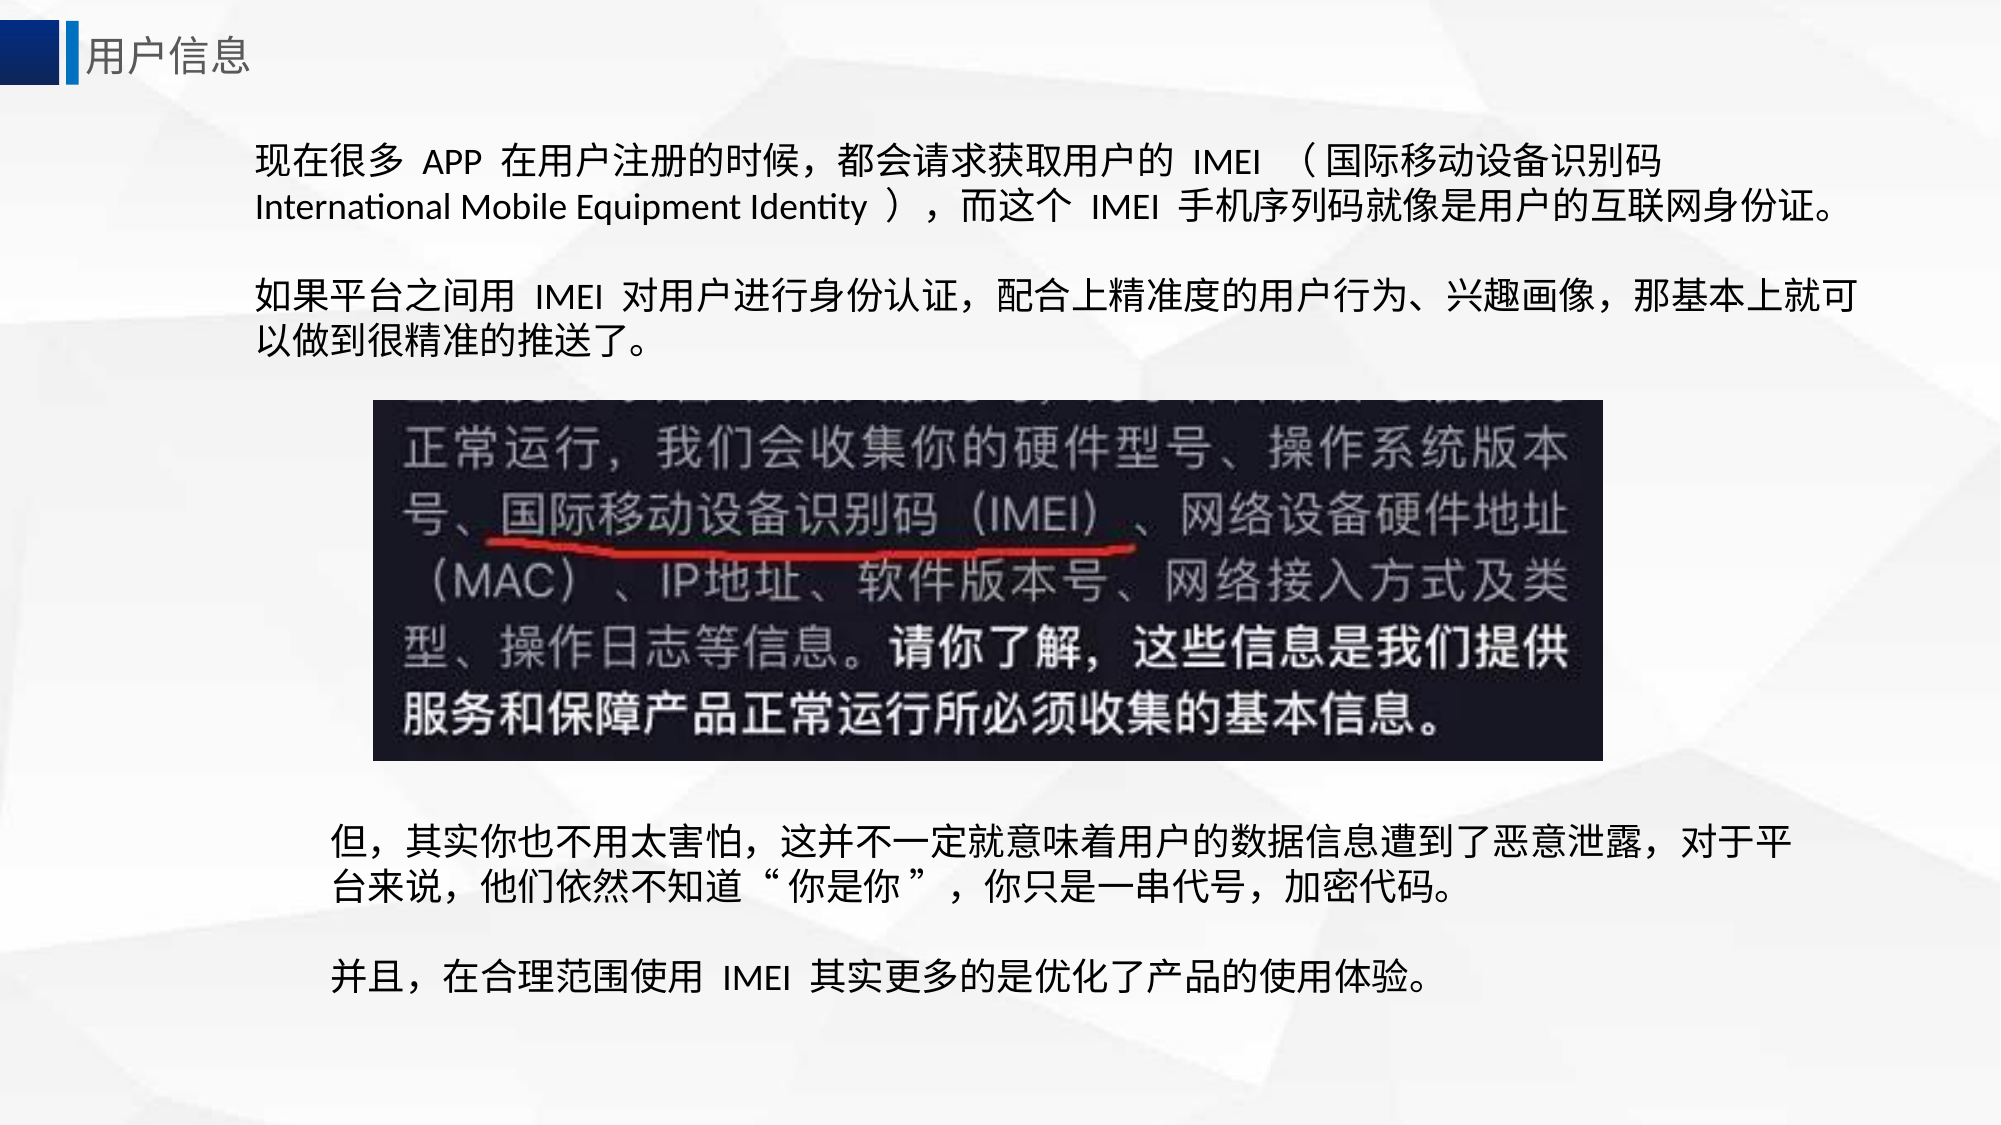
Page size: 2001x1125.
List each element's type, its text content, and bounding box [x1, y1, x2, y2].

text_box 用户信息 [70, 9, 560, 101]
text_box [0, 20, 60, 85]
text_box [66, 20, 70, 85]
picture [0, 0, 2001, 1125]
text_box 但，其实你也不用太害怕，这并不一定就意味着用户的数据信息遭到了恶意泄露，对于平台来说，他们依然不知道“ 你是你 ”，你只是一串代号，加密代码。 并且，在合理范围使用 IMEI 其实更多的是优化了产品的使用体验。 [315, 810, 1841, 1006]
text_box 现在很多 APP 在用户注册的时候，都会请求获取用户的 IMEI （ 国际移动设备识别码 International Mobile Equipment Identity ），而这个 IMEI 手机序列码就像是用户的互联网身份证。 如果平台之间用 IMEI 对用户进行身份认证，配合上精准度的用户行为、兴趣画像，那基本上就可以做到很精准的推送了。 [240, 129, 1888, 369]
